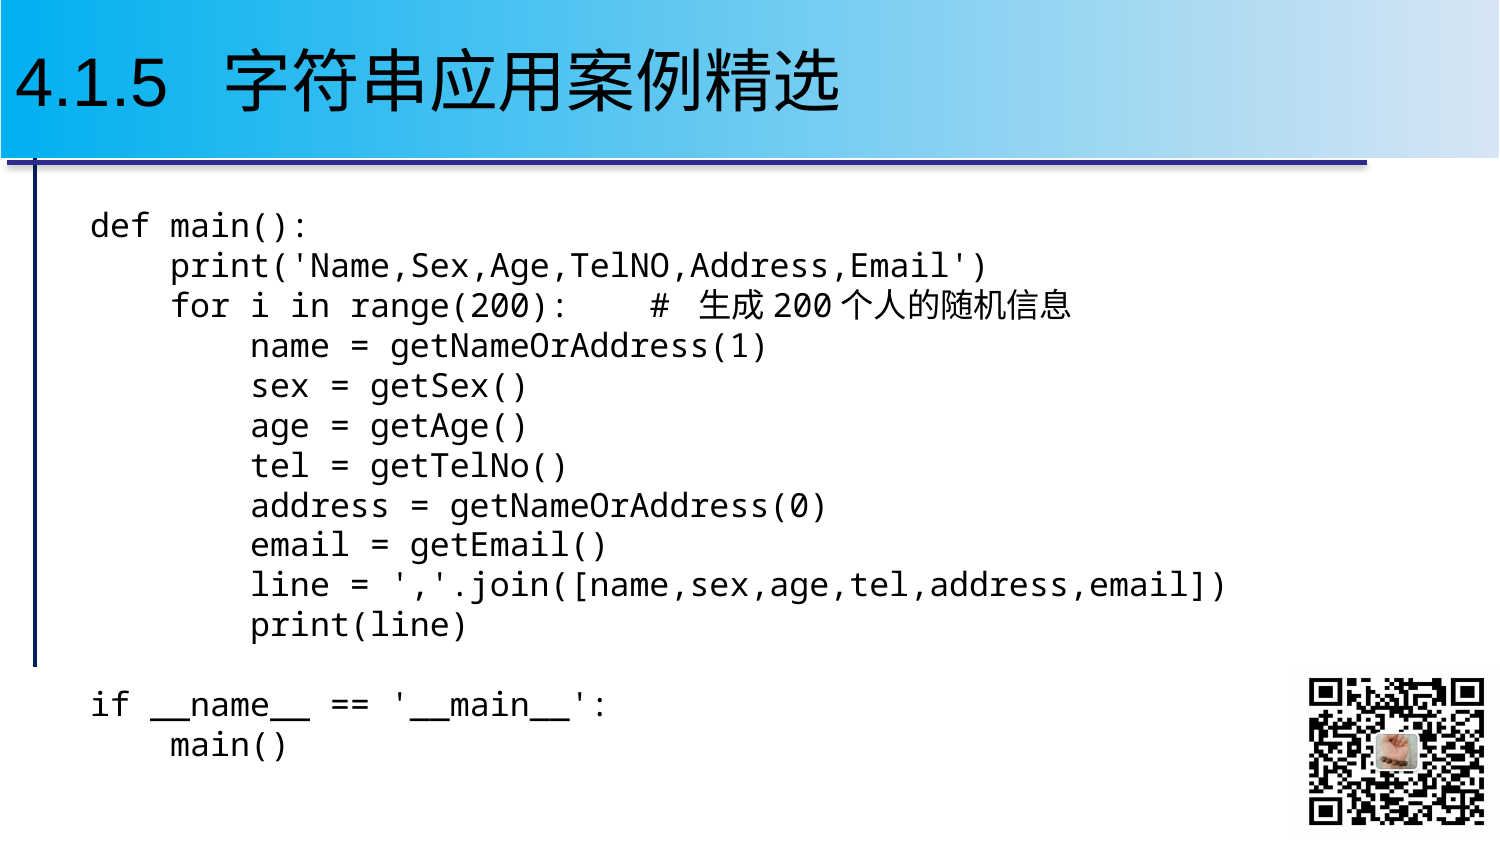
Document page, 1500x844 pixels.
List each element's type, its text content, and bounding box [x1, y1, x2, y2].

list def main(): print('Name,Sex,Age,TelNO,Address,Email') for i in range(200): # 生成200个人的随机信息 name = getNameOrAddress(1) sex = getSex() age = getAge() tel = getTelNo() address = getNameOrAddress(0) email = getEmail() line = ','.join([name,sex,age,tel,address,email]) print(line) if __name__ == '__main__': main() [75, 196, 1412, 755]
title 4.1.5 字符串应用案例精选 [0, 0, 1499, 158]
slide_number [1074, 768, 1425, 828]
picture [1295, 666, 1498, 837]
